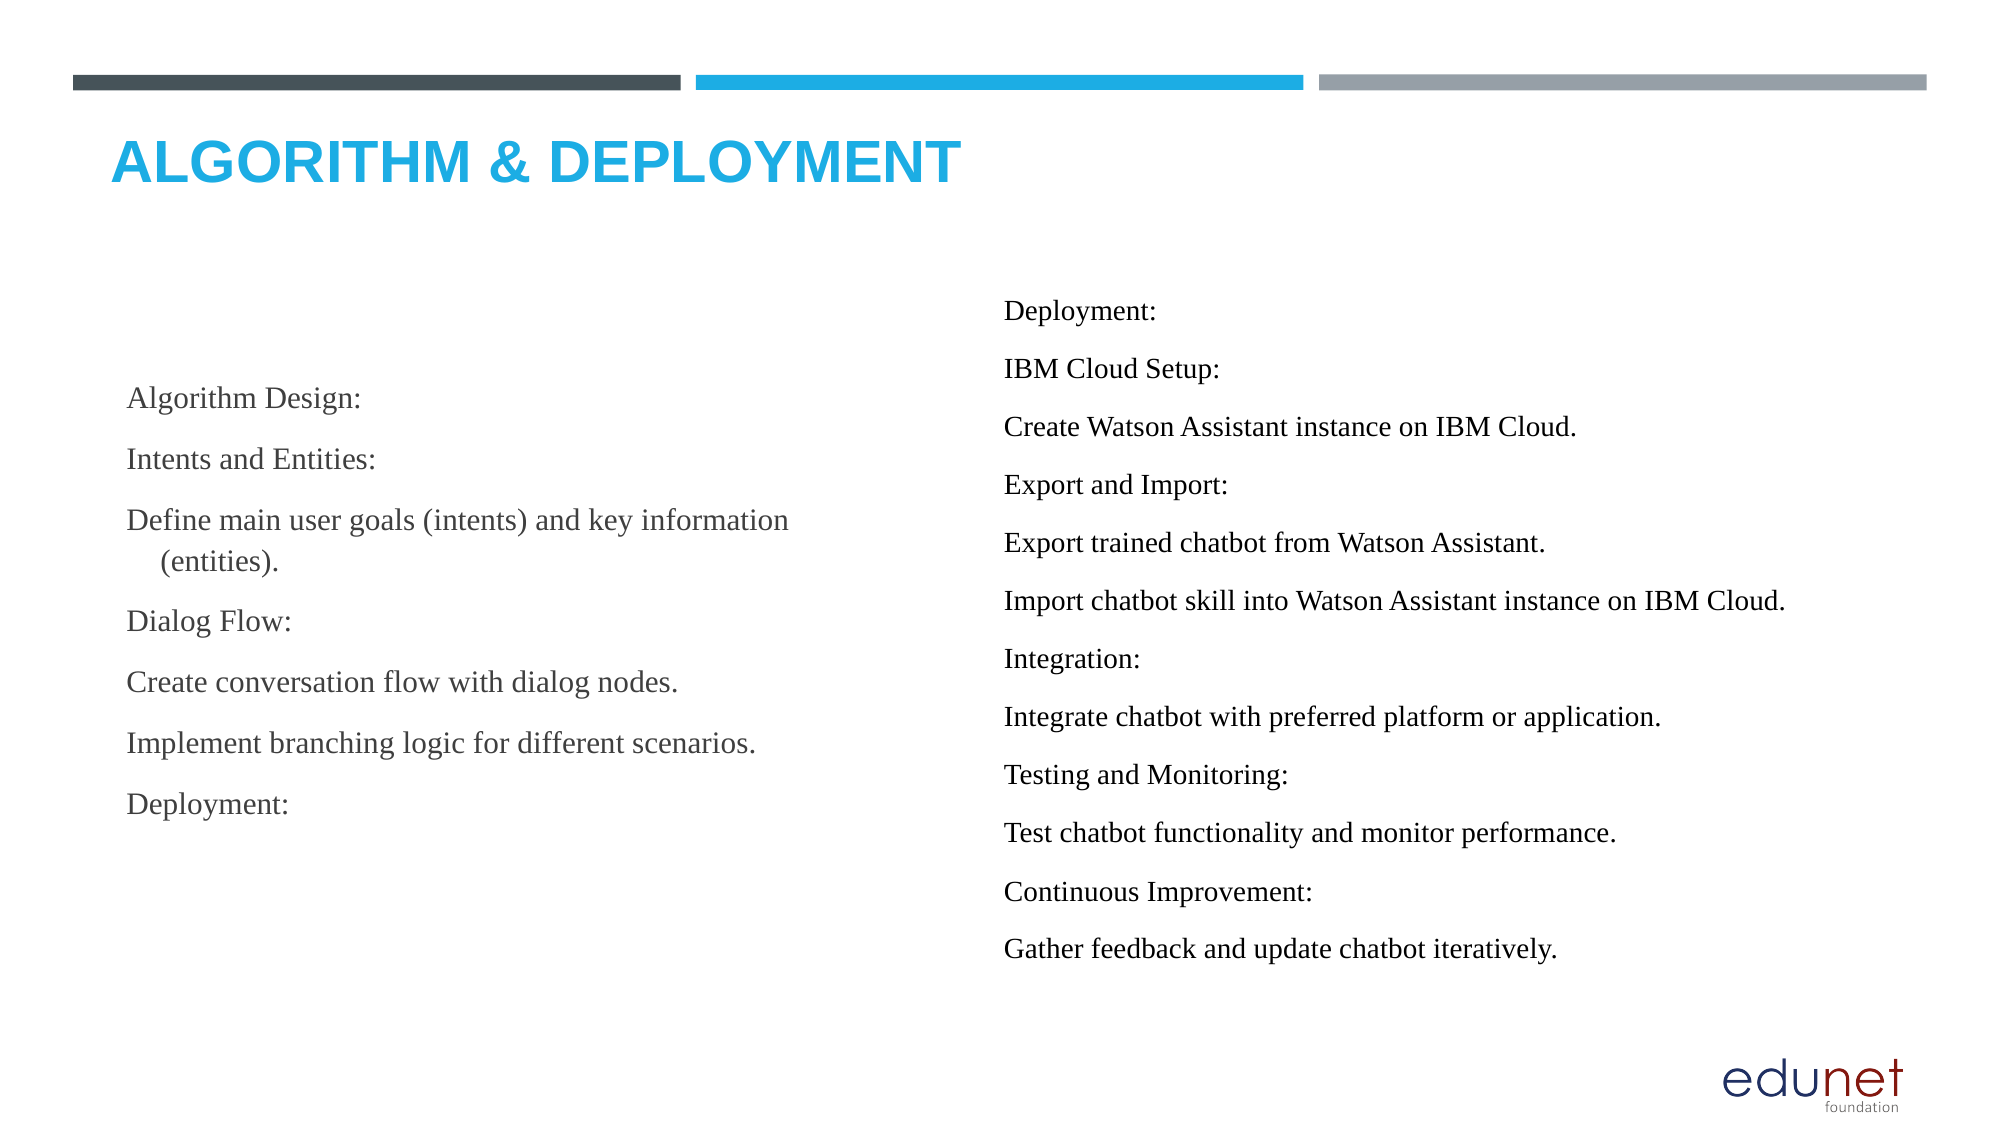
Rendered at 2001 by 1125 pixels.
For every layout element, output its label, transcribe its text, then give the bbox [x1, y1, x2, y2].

text_box Deployment: IBM Cloud Setup: Create Watson Assistant instance on IBM Cloud. Export and Import: Export trained chatbot from Watson Assistant. Import chatbot skill into Watson Assistant instance on IBM Cloud. Integration: Integrate chatbot with preferred platform or application. Testing and Monitoring: Test chatbot functionality and monitor performance. Continuous Improvement: Gather feedback and update chatbot iteratively. [973, 225, 1974, 1089]
list Algorithm Design: Intents and Entities: Define main user goals (intents) and key information (entities). Dialog Flow: Create conversation flow with dialog nodes. Implement branching logic for different scenarios. Deployment: [95, 213, 879, 981]
title ALGORITHM & DEPLOYMENT [95, 115, 1905, 203]
picture [1719, 1089, 1905, 1116]
